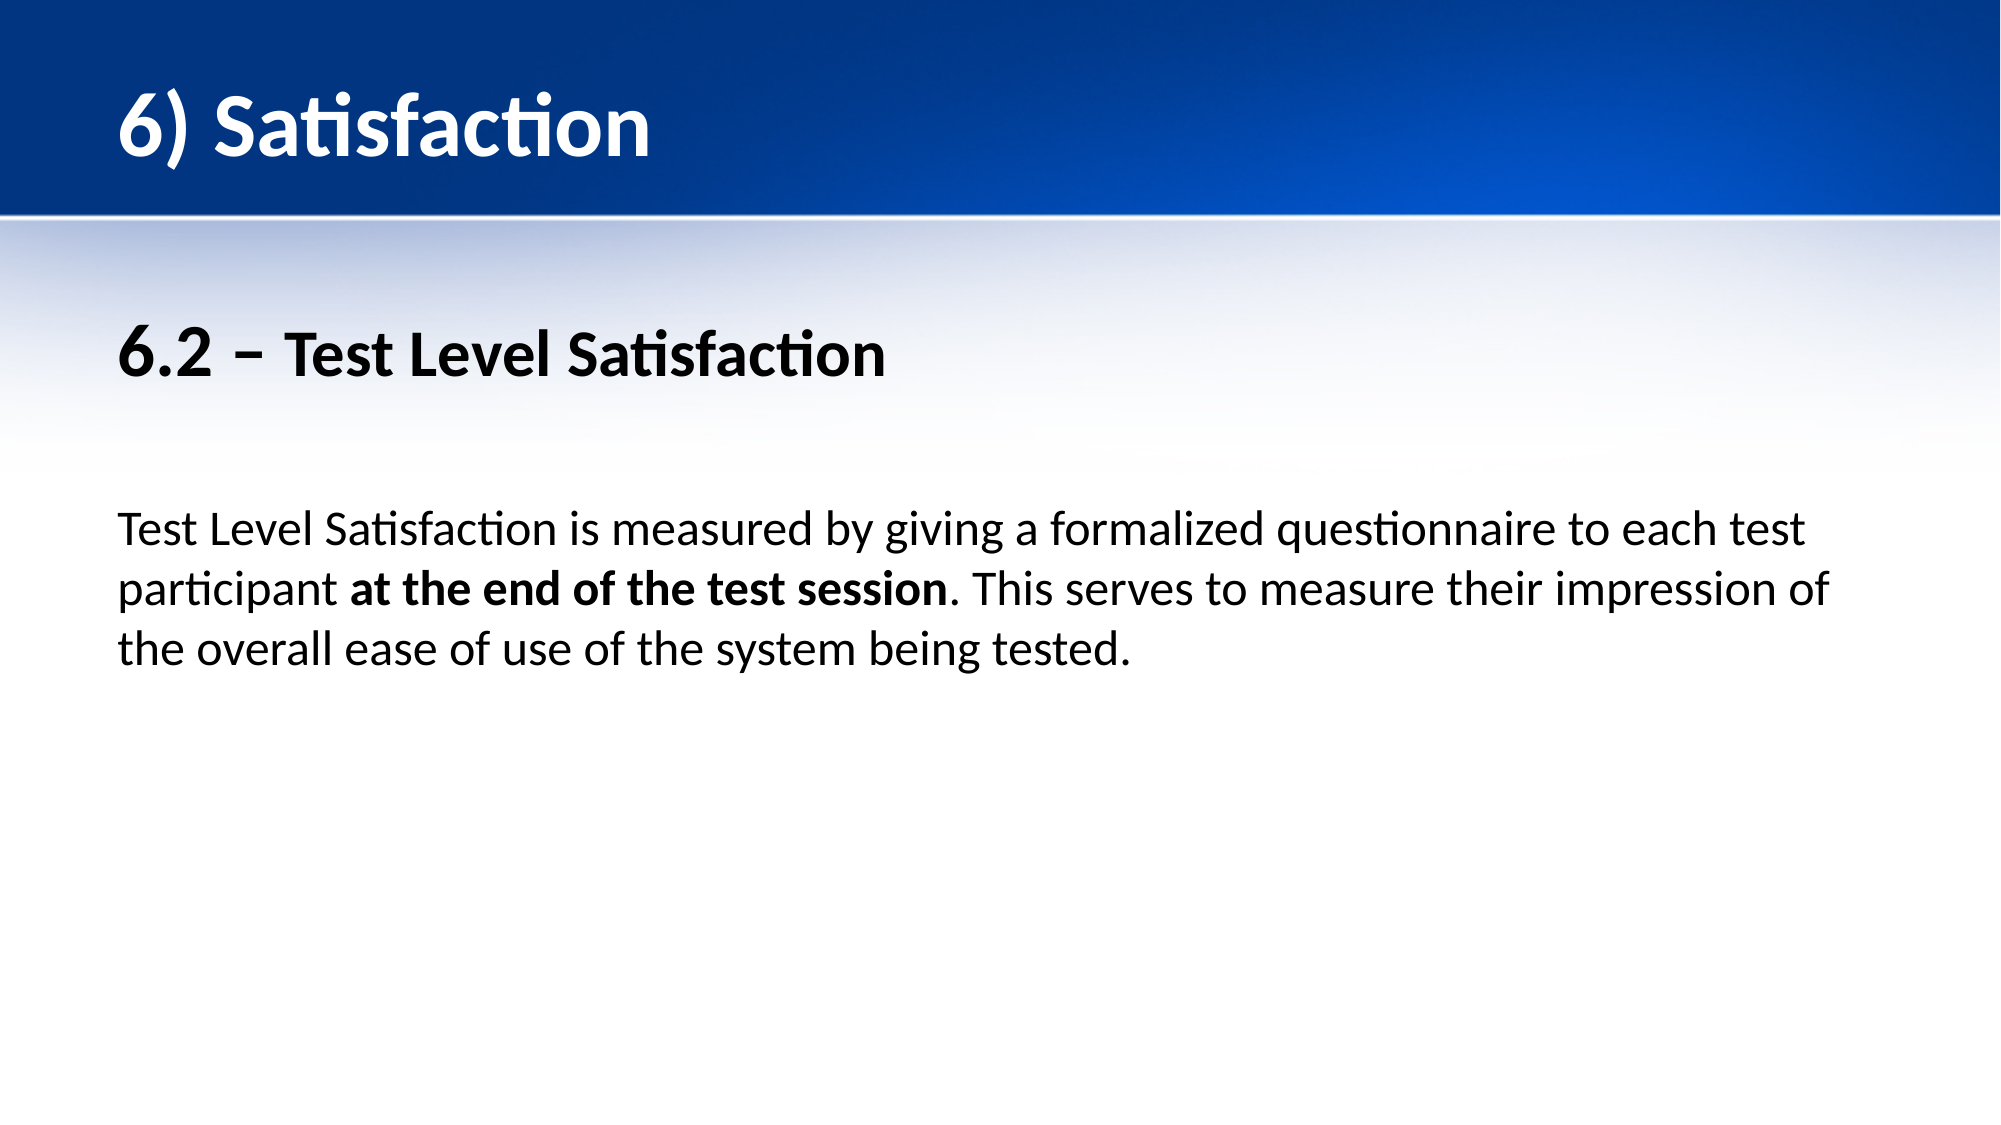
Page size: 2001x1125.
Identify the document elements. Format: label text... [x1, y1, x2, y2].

title 6) Satisfaction [102, 32, 1903, 208]
list 6.2 – Test Level Satisfaction Test Level Satisfaction is measured by giving a formalized questionnaire to each test participant at the end of the test session. This serves to measure their impression of the overall ease of use of the system being tested. [102, 294, 1914, 985]
picture [0, 0, 2001, 1125]
